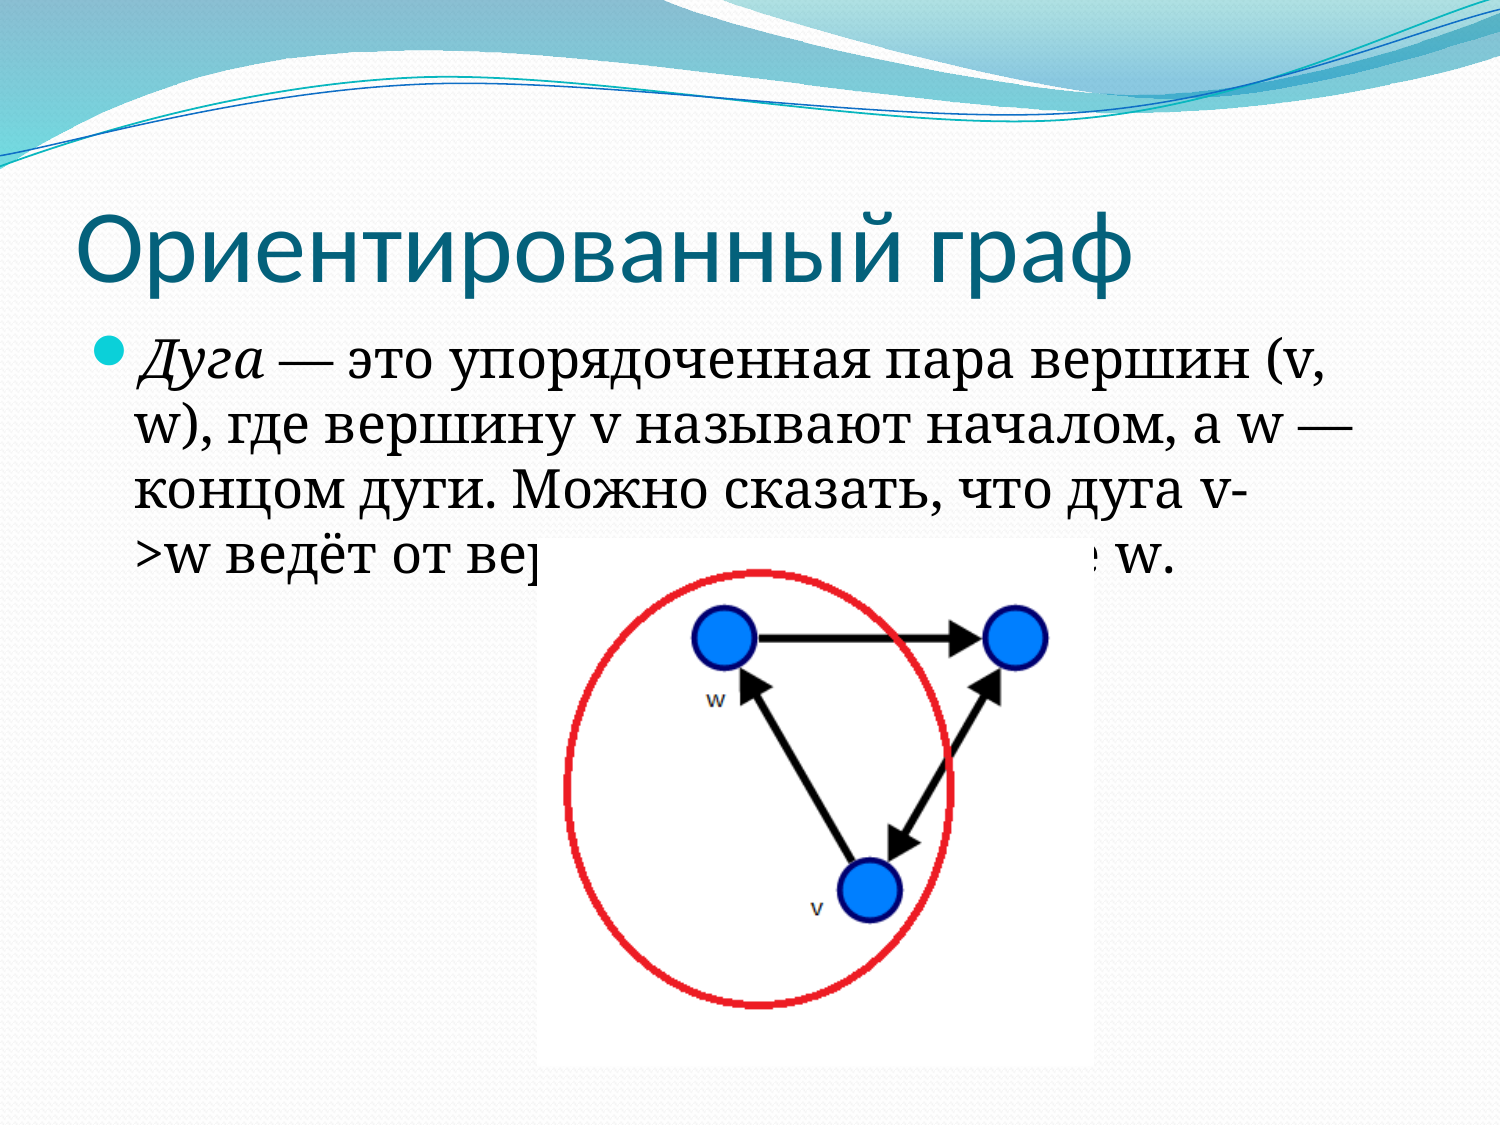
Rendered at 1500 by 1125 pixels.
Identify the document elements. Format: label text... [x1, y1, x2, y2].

title Время выполнения [530, 539, 537, 1038]
list Дуга — это упорядоченная пара вершин (v, w), где вершину v называют началом, а w — концом дуги. Можно сказать, что дуга v->w ведёт от вершины v к вершине w. [75, 317, 1425, 1038]
picture [537, 538, 1094, 1066]
title Время выполнения [1094, 540, 1100, 1038]
title Ориентированный граф [75, 115, 1425, 303]
